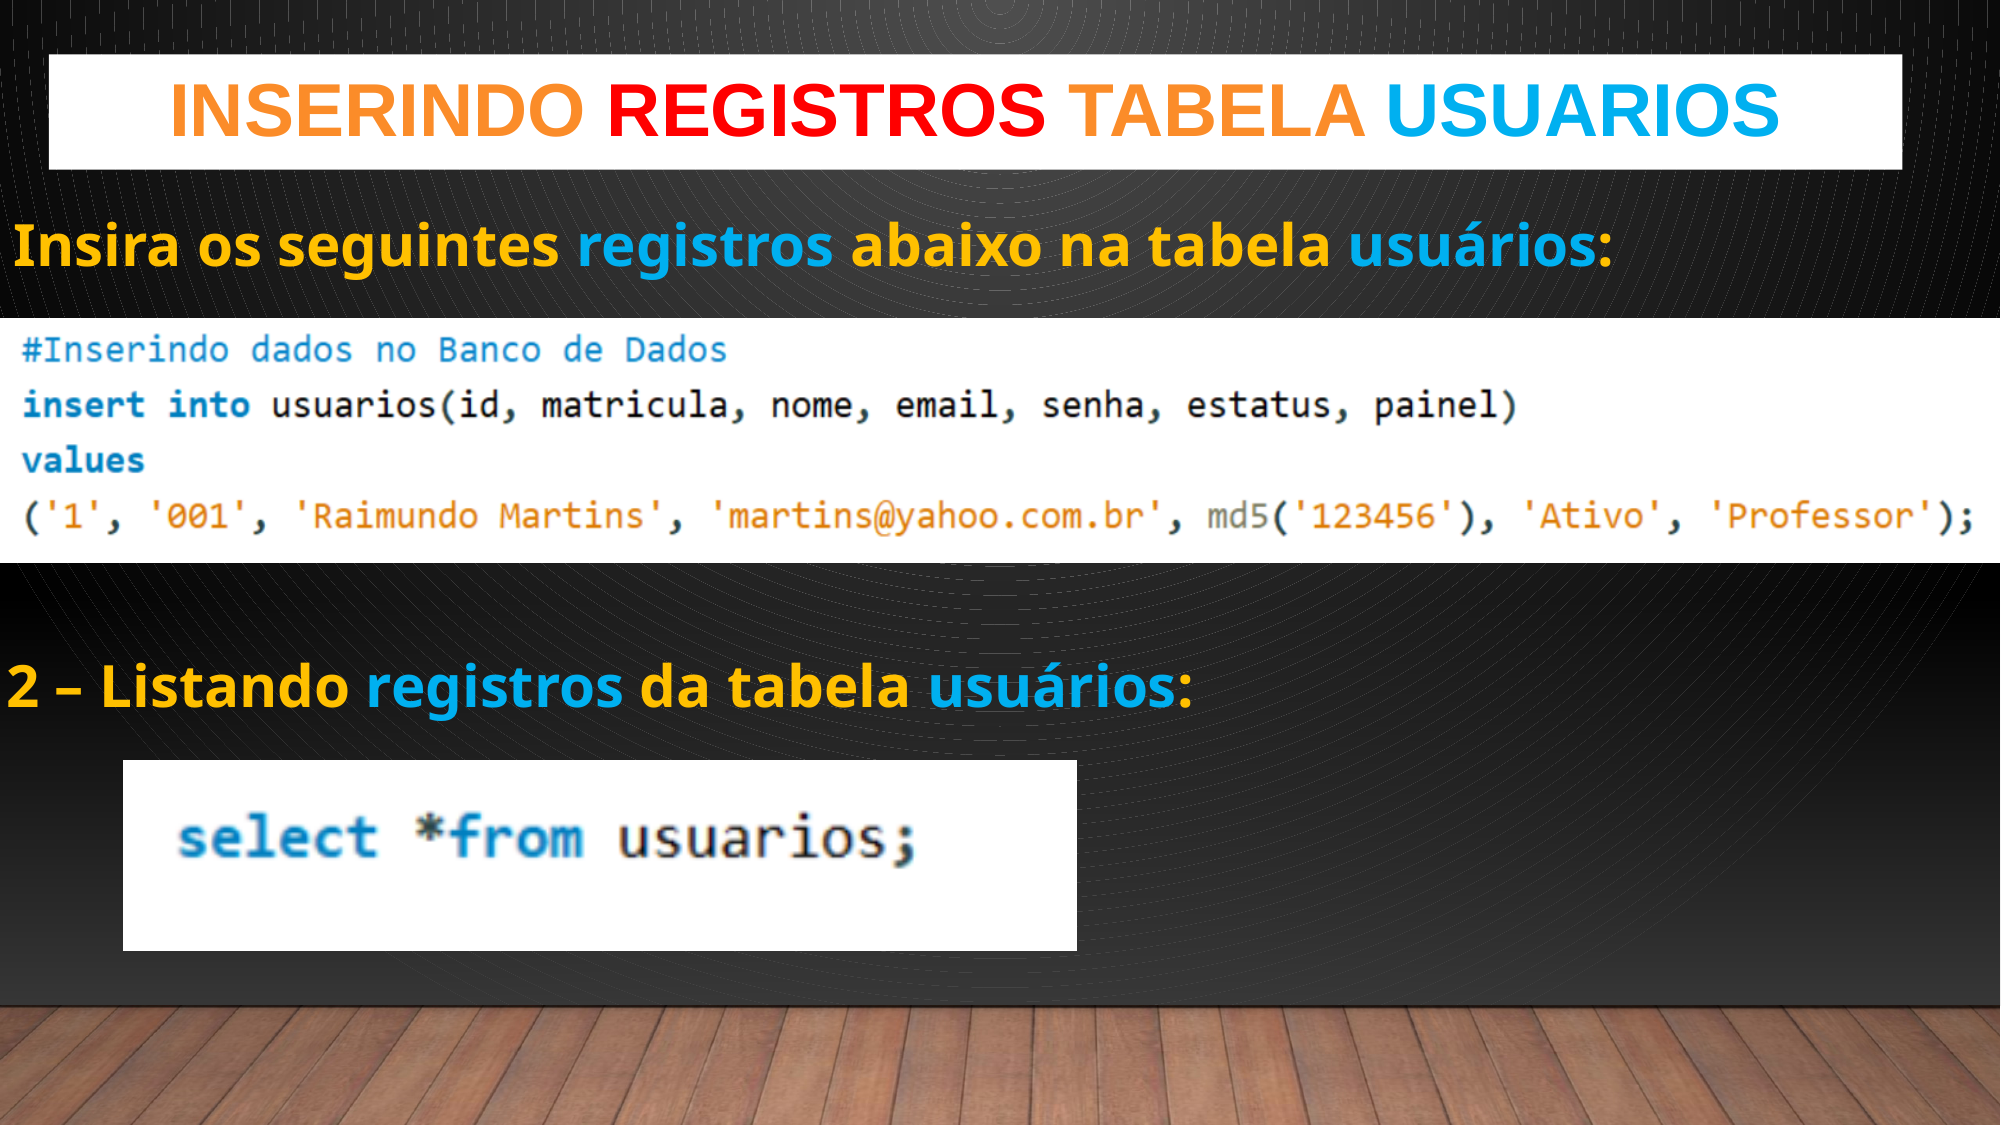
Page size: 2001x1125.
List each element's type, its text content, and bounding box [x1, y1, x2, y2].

picture [0, 1005, 2000, 1125]
text_box 2 – Listando registros da tabela usuários: [0, 641, 1209, 727]
text_box inserindo registros tabela USUARIOS [48, 54, 1903, 170]
picture [0, 318, 2000, 563]
picture [123, 760, 1077, 951]
text_box 1 - Insira os seguintes registros abaixo na tabela usuários: [0, 201, 1629, 286]
